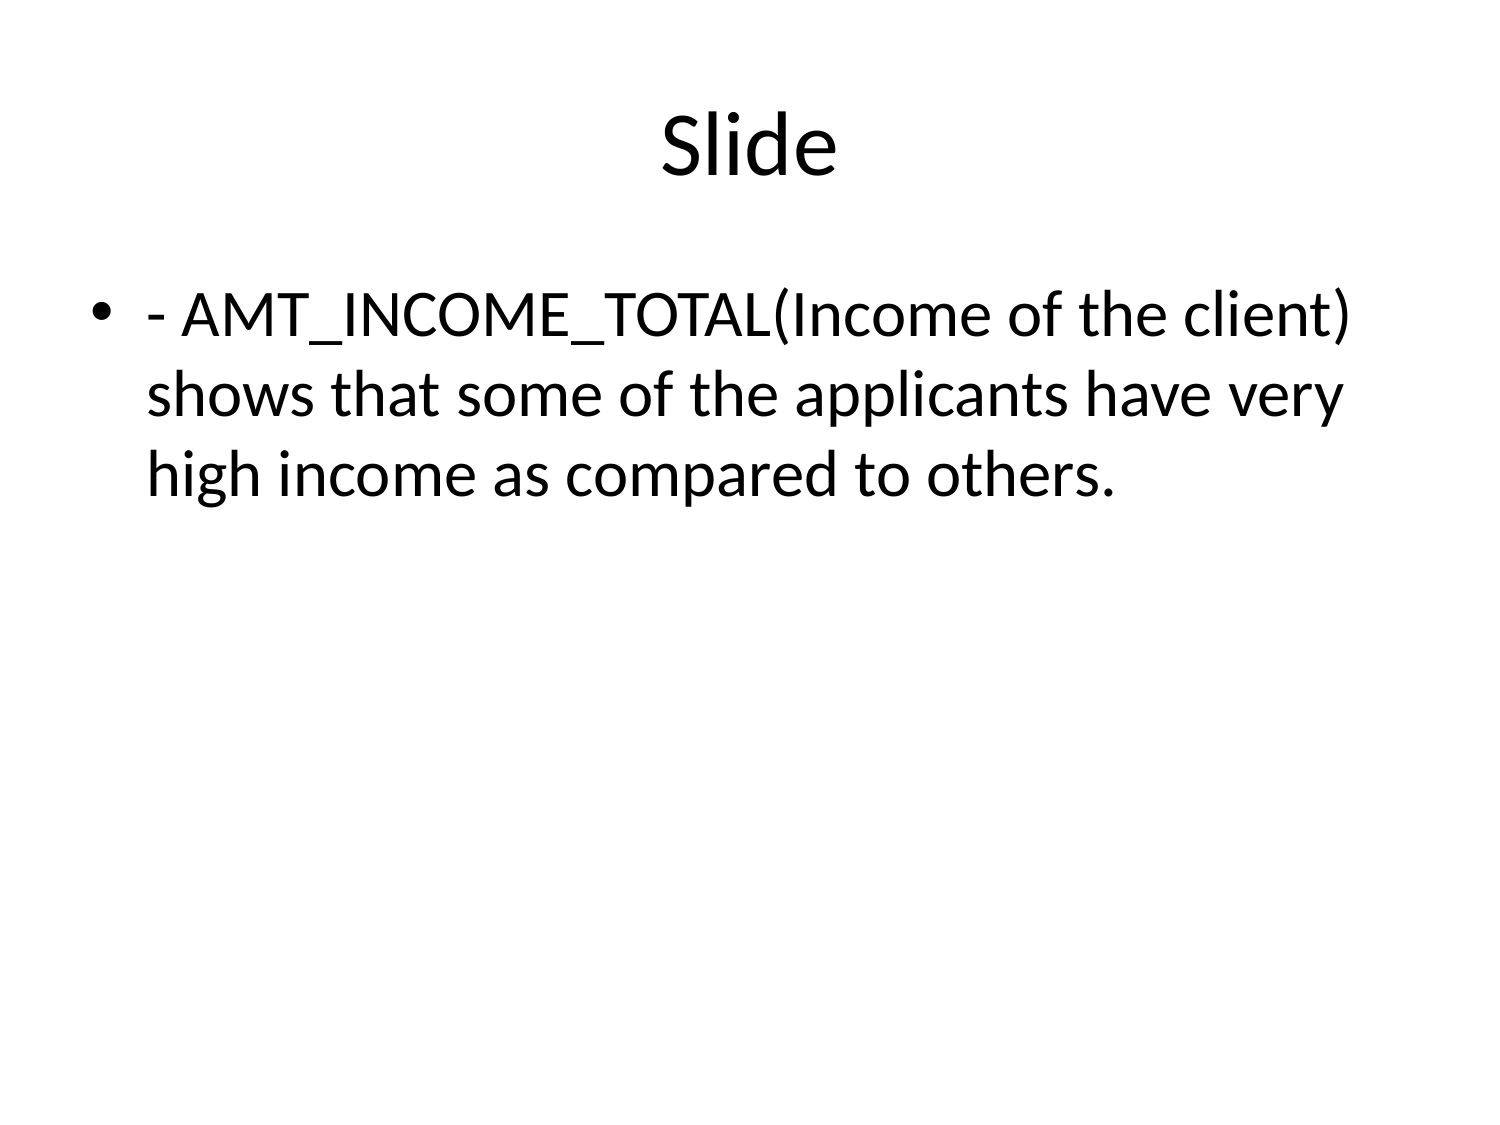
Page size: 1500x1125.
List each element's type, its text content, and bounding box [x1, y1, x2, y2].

title Slide [75, 45, 1425, 233]
list - AMT_INCOME_TOTAL(Income of the client) shows that some of the applicants have very high income as compared to others. [75, 262, 1425, 1005]
